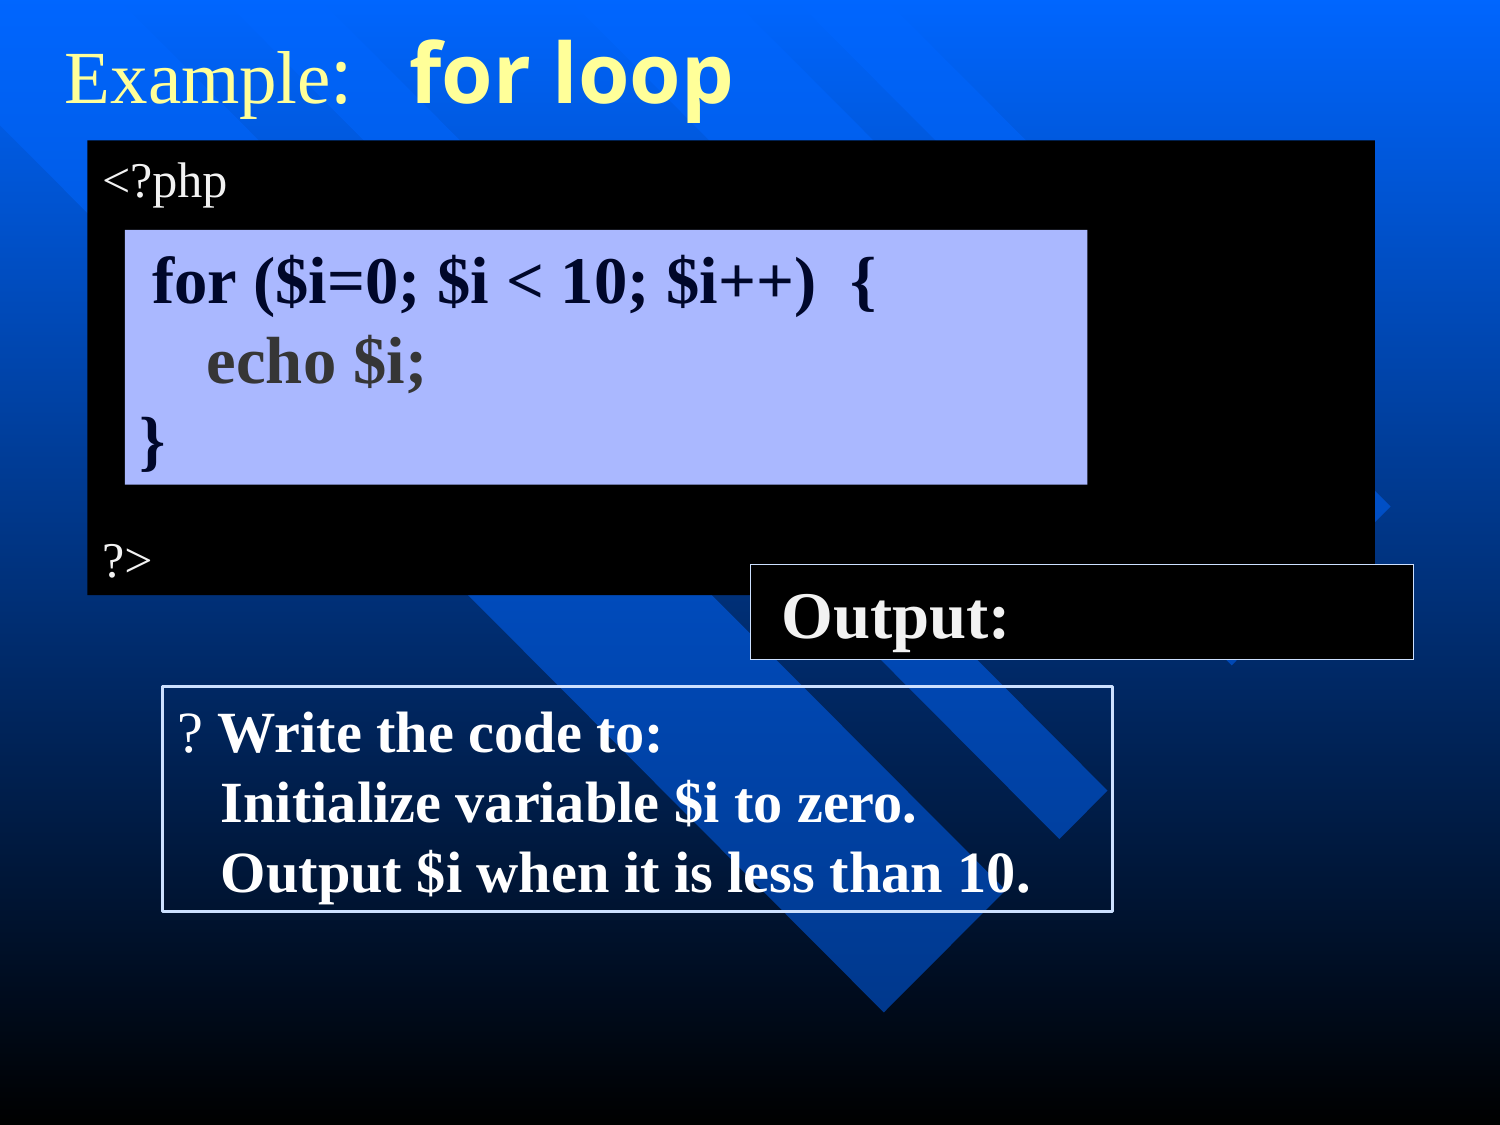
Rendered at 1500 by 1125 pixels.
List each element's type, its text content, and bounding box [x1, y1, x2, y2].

text_box for ($i=0; $i < 10; $i++) { echo $i; } [124, 229, 1088, 485]
text_box Example: for loop [49, 12, 1413, 128]
text_box Output: [750, 564, 1414, 660]
text_box ? Write the code to: Initialize variable $i to zero. Output $i when it is less than 10. [162, 686, 1113, 912]
text_box <?php ?> [87, 140, 1375, 596]
